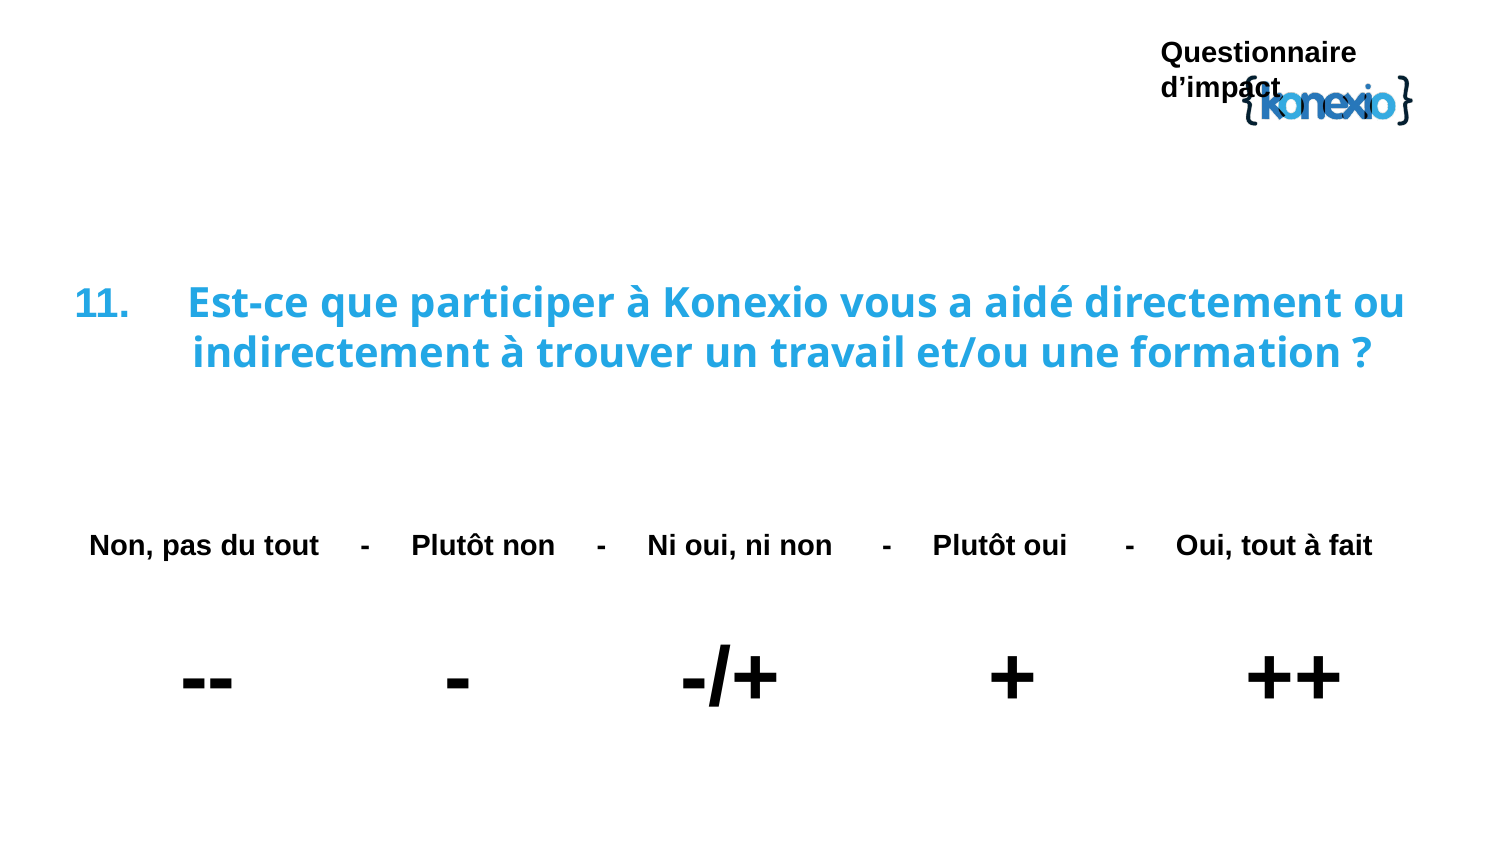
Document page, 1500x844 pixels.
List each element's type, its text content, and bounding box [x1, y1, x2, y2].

text_box -- - -/+ + ++ [2, 607, 1500, 844]
text_box Non, pas du tout - Plutôt non - Ni oui, ni non - Plutôt oui - Oui, tout à fait [0, 511, 1494, 579]
text_box Questionnaire d’impact [1145, 18, 1500, 77]
picture [1218, 26, 1428, 175]
text_box 11. Est-ce que participer à Konexio vous a aidé directement ou indirectement à trouver un travail et/ou une formation ? [59, 260, 1454, 503]
